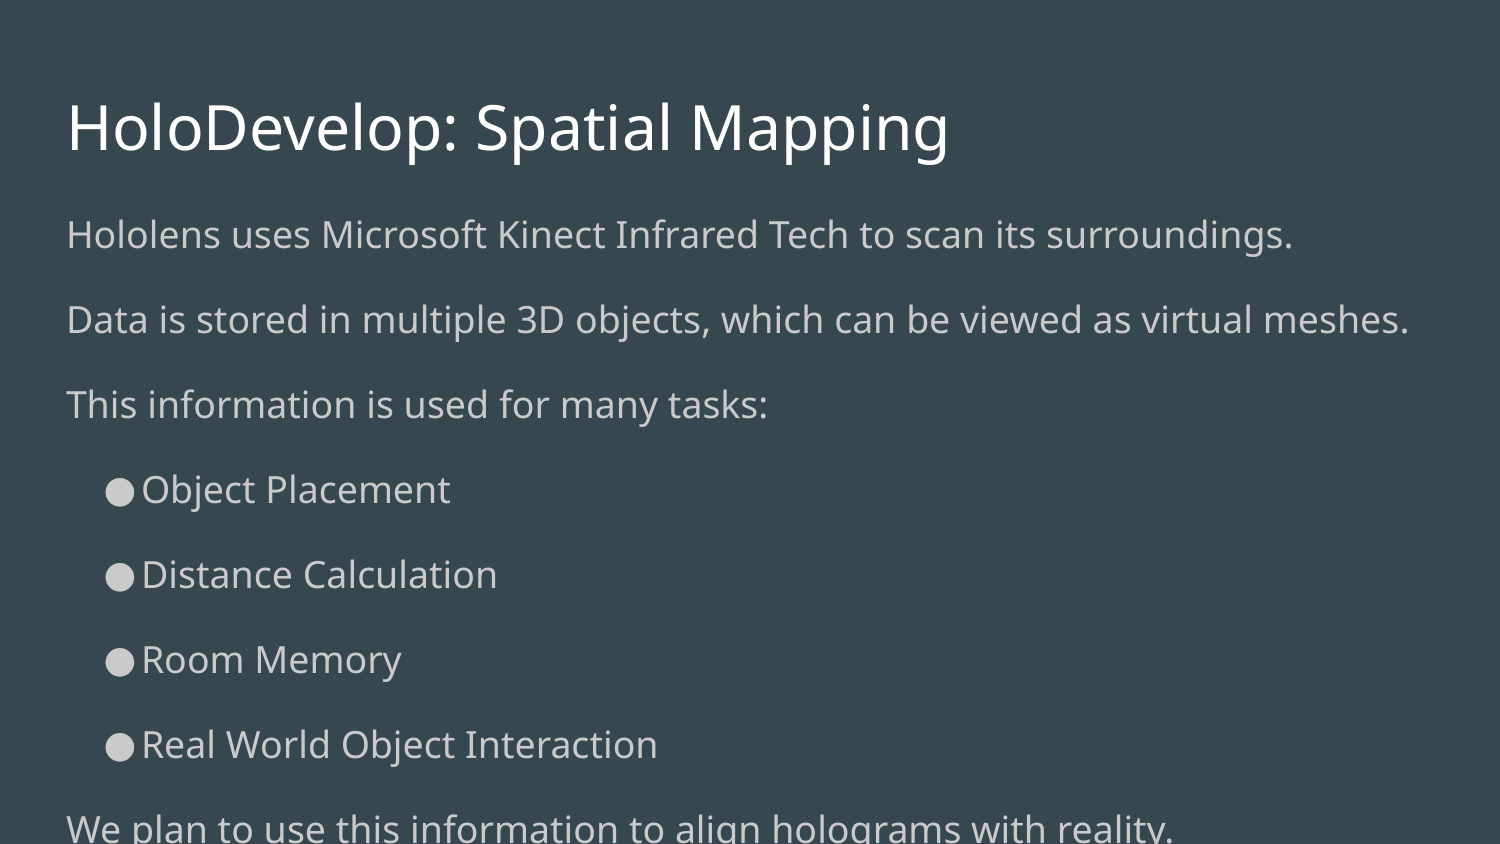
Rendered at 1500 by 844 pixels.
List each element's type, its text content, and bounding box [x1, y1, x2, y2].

title HoloDevelop: Spatial Mapping [51, 72, 1449, 167]
list Hololens uses Microsoft Kinect Infrared Tech to scan its surroundings. Data is stored in multiple 3D objects, which can be viewed as virtual meshes. This information is used for many tasks: Object Placement Distance Calculation Room Memory Real World Object Interaction We plan to use this information to align holograms with reality. [51, 189, 1449, 750]
